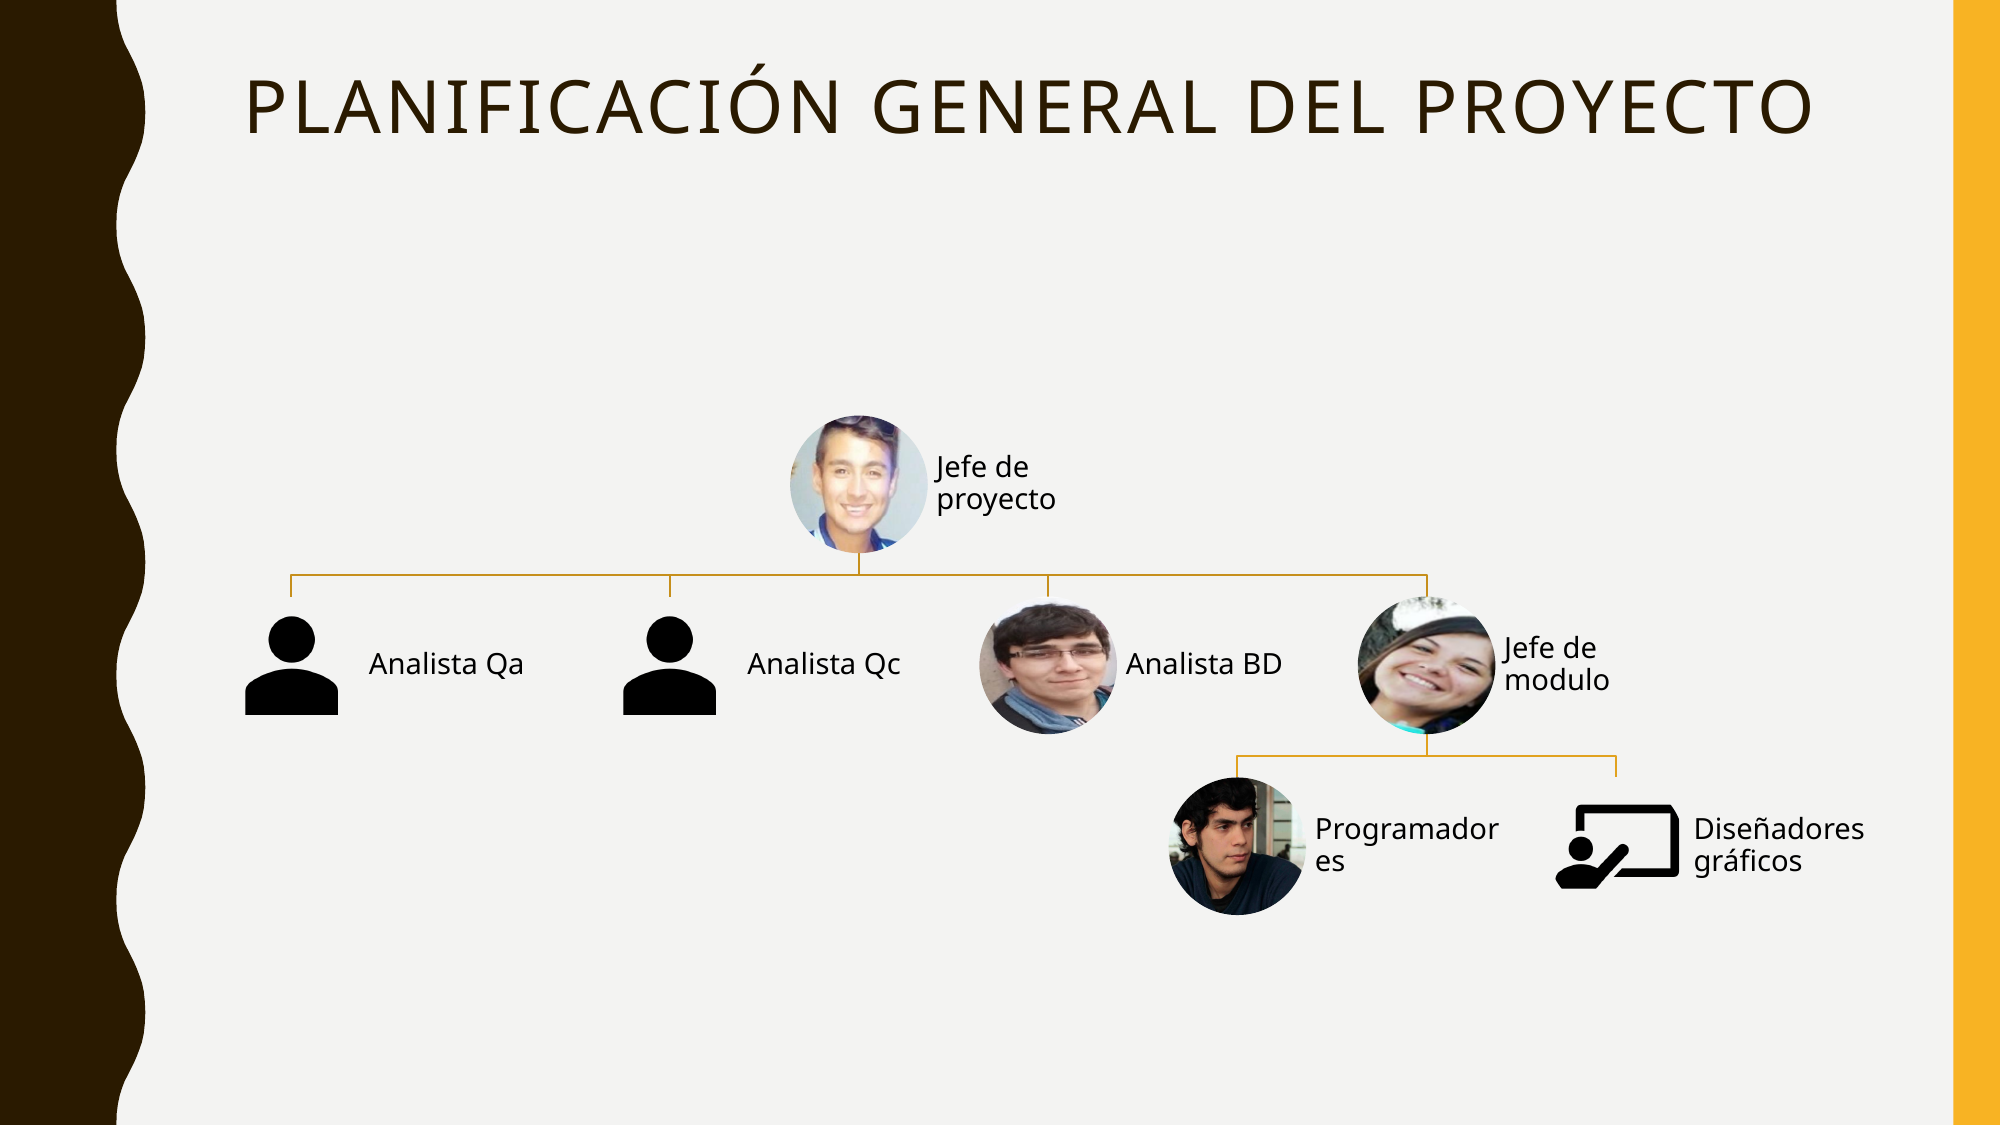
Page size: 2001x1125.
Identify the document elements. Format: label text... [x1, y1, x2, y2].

title Planificación general del proyecto [205, 62, 1875, 308]
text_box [221, 169, 1892, 1125]
